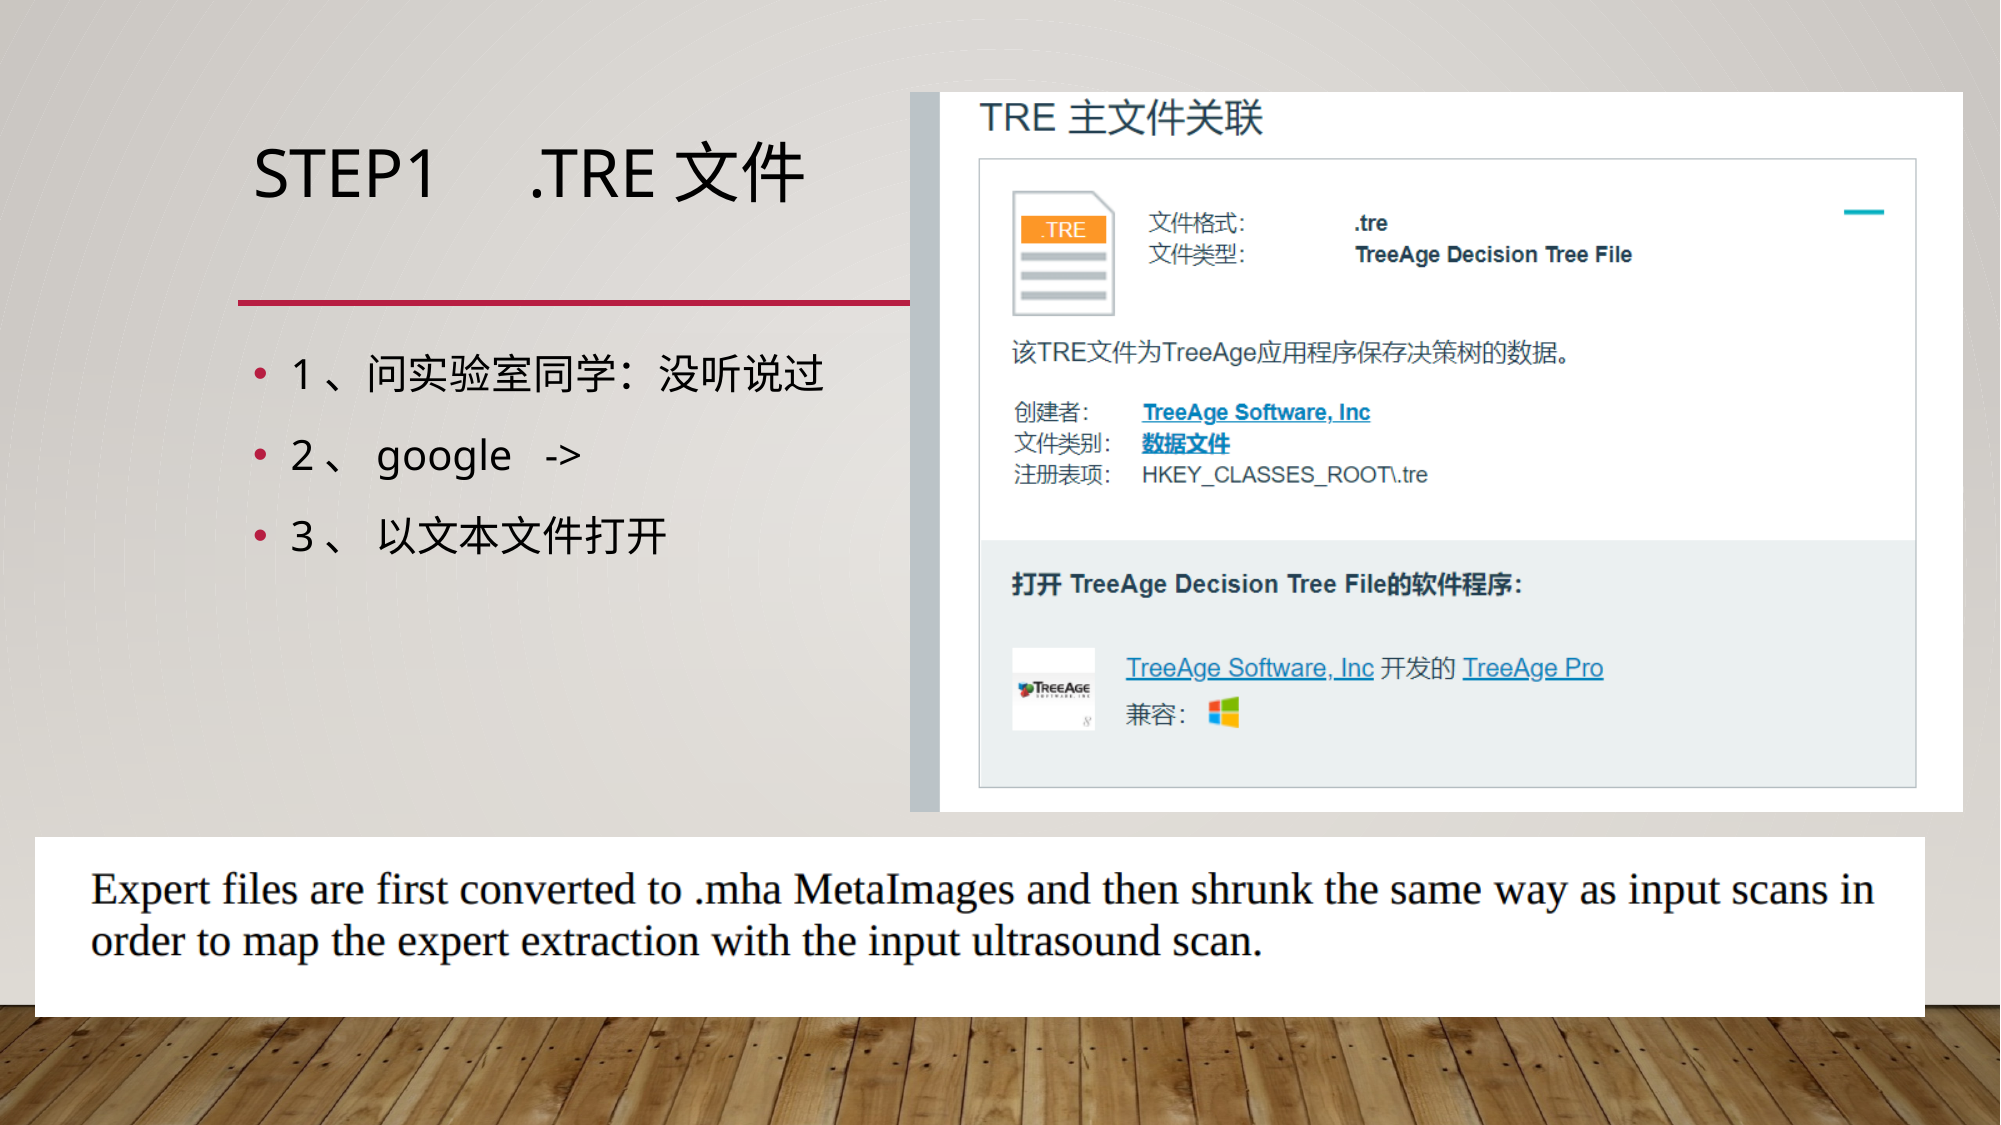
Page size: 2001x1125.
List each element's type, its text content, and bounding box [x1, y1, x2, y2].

list 1、问实验室同学：没听说过 2、google -> 3、 以文本文件打开 [238, 330, 1814, 837]
picture [0, 837, 2000, 1125]
picture [909, 92, 1963, 812]
title Step1 .tre文件 [238, 131, 909, 305]
